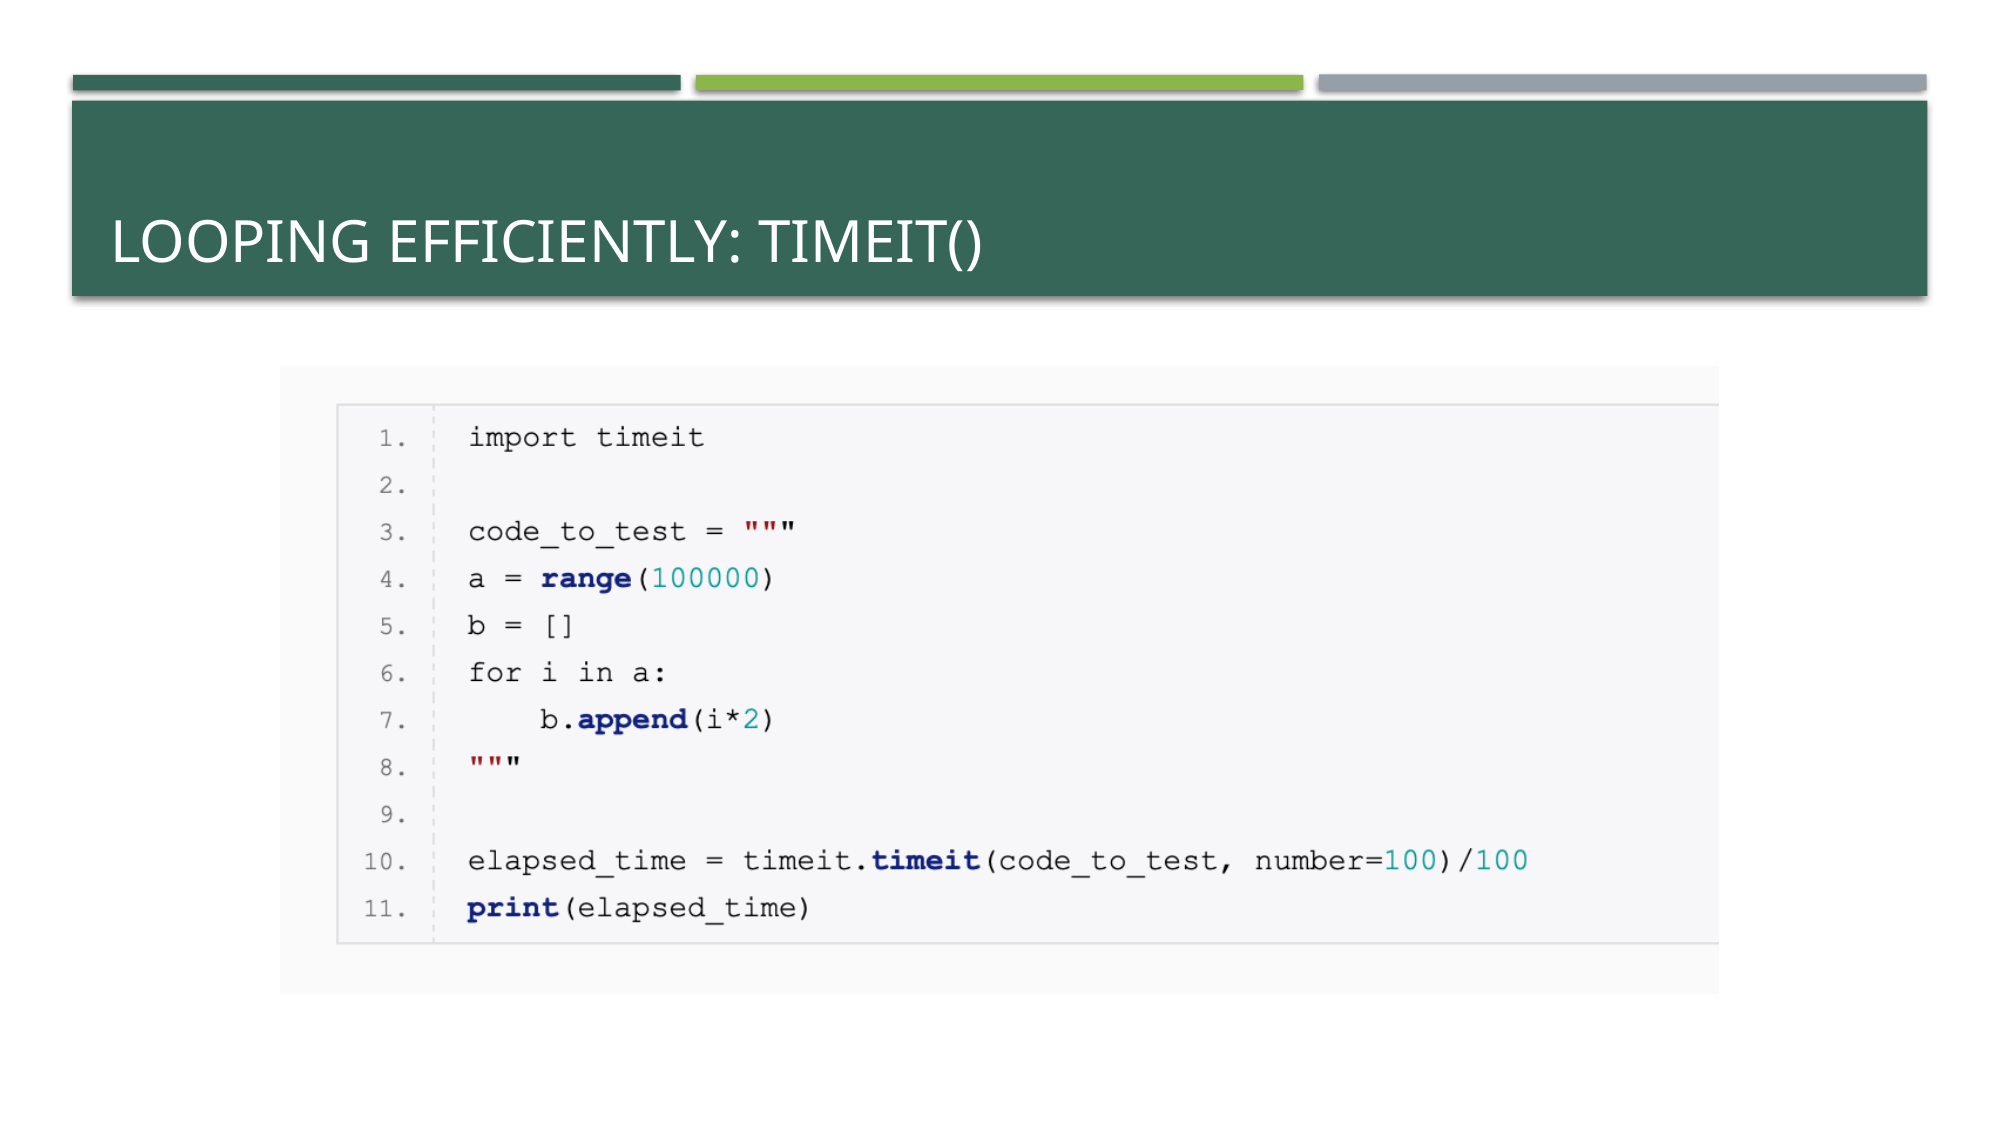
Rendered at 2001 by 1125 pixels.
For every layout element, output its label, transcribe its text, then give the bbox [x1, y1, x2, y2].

title Looping efficiently: timeit() [95, 115, 1905, 282]
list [280, 366, 1720, 994]
